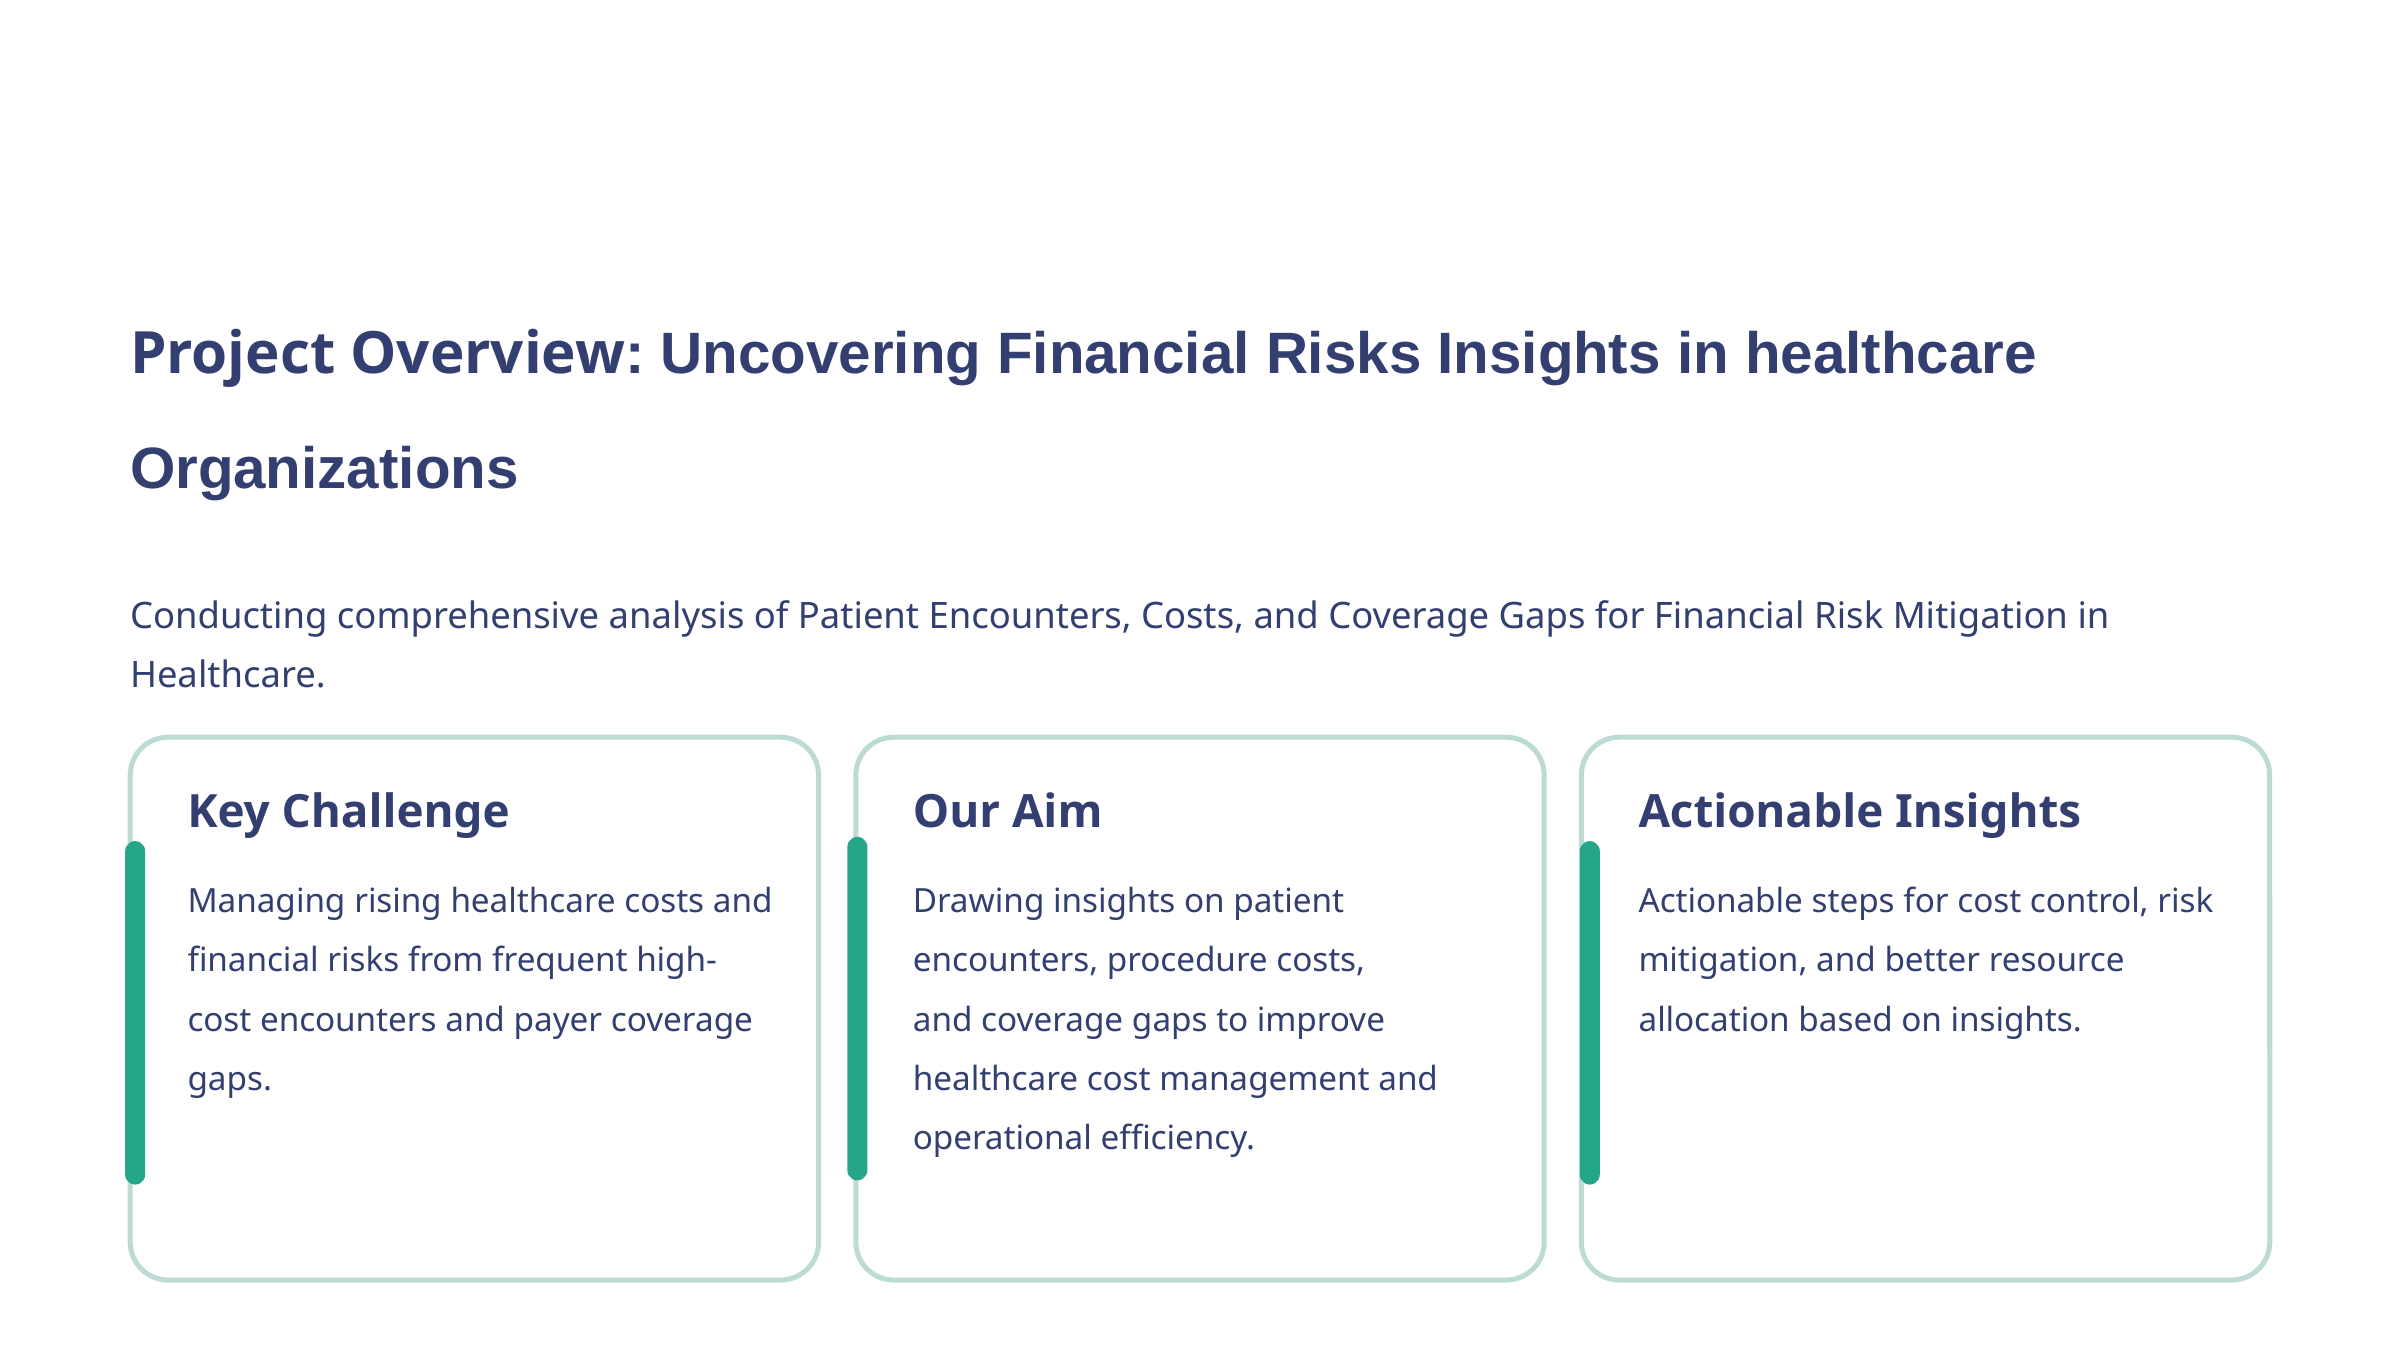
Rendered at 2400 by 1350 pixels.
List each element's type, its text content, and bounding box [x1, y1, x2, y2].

text_box [847, 836, 868, 1181]
text_box [855, 737, 1545, 1281]
text_box Our Aim [912, 779, 1378, 838]
text_box Drawing insights on patient encounters, procedure costs, and coverage gaps to improve healthcare cost management and operational efficiency. [912, 859, 1502, 1160]
text_box Managing rising healthcare costs and financial risks from frequent high-cost encounters and payer coverage gaps. [187, 859, 777, 1039]
text_box Conducting comprehensive analysis of Patient Encounters, Costs, and Coverage Gaps for Financial Risk Mitigation in Healthcare. [130, 576, 2270, 696]
text_box Actionable steps for cost control, risk mitigation, and better resource allocation based on insights. [1638, 859, 2228, 1039]
text_box [1581, 737, 2270, 1281]
text_box Actionable Insights [1638, 779, 2208, 838]
text_box [1579, 841, 1600, 1185]
text_box Project Overview: Uncovering Financial Risks Insights in healthcare Organizations [130, 269, 2270, 502]
text_box [130, 737, 819, 1281]
text_box [125, 841, 146, 1185]
text_box Key Challenge [187, 779, 653, 838]
